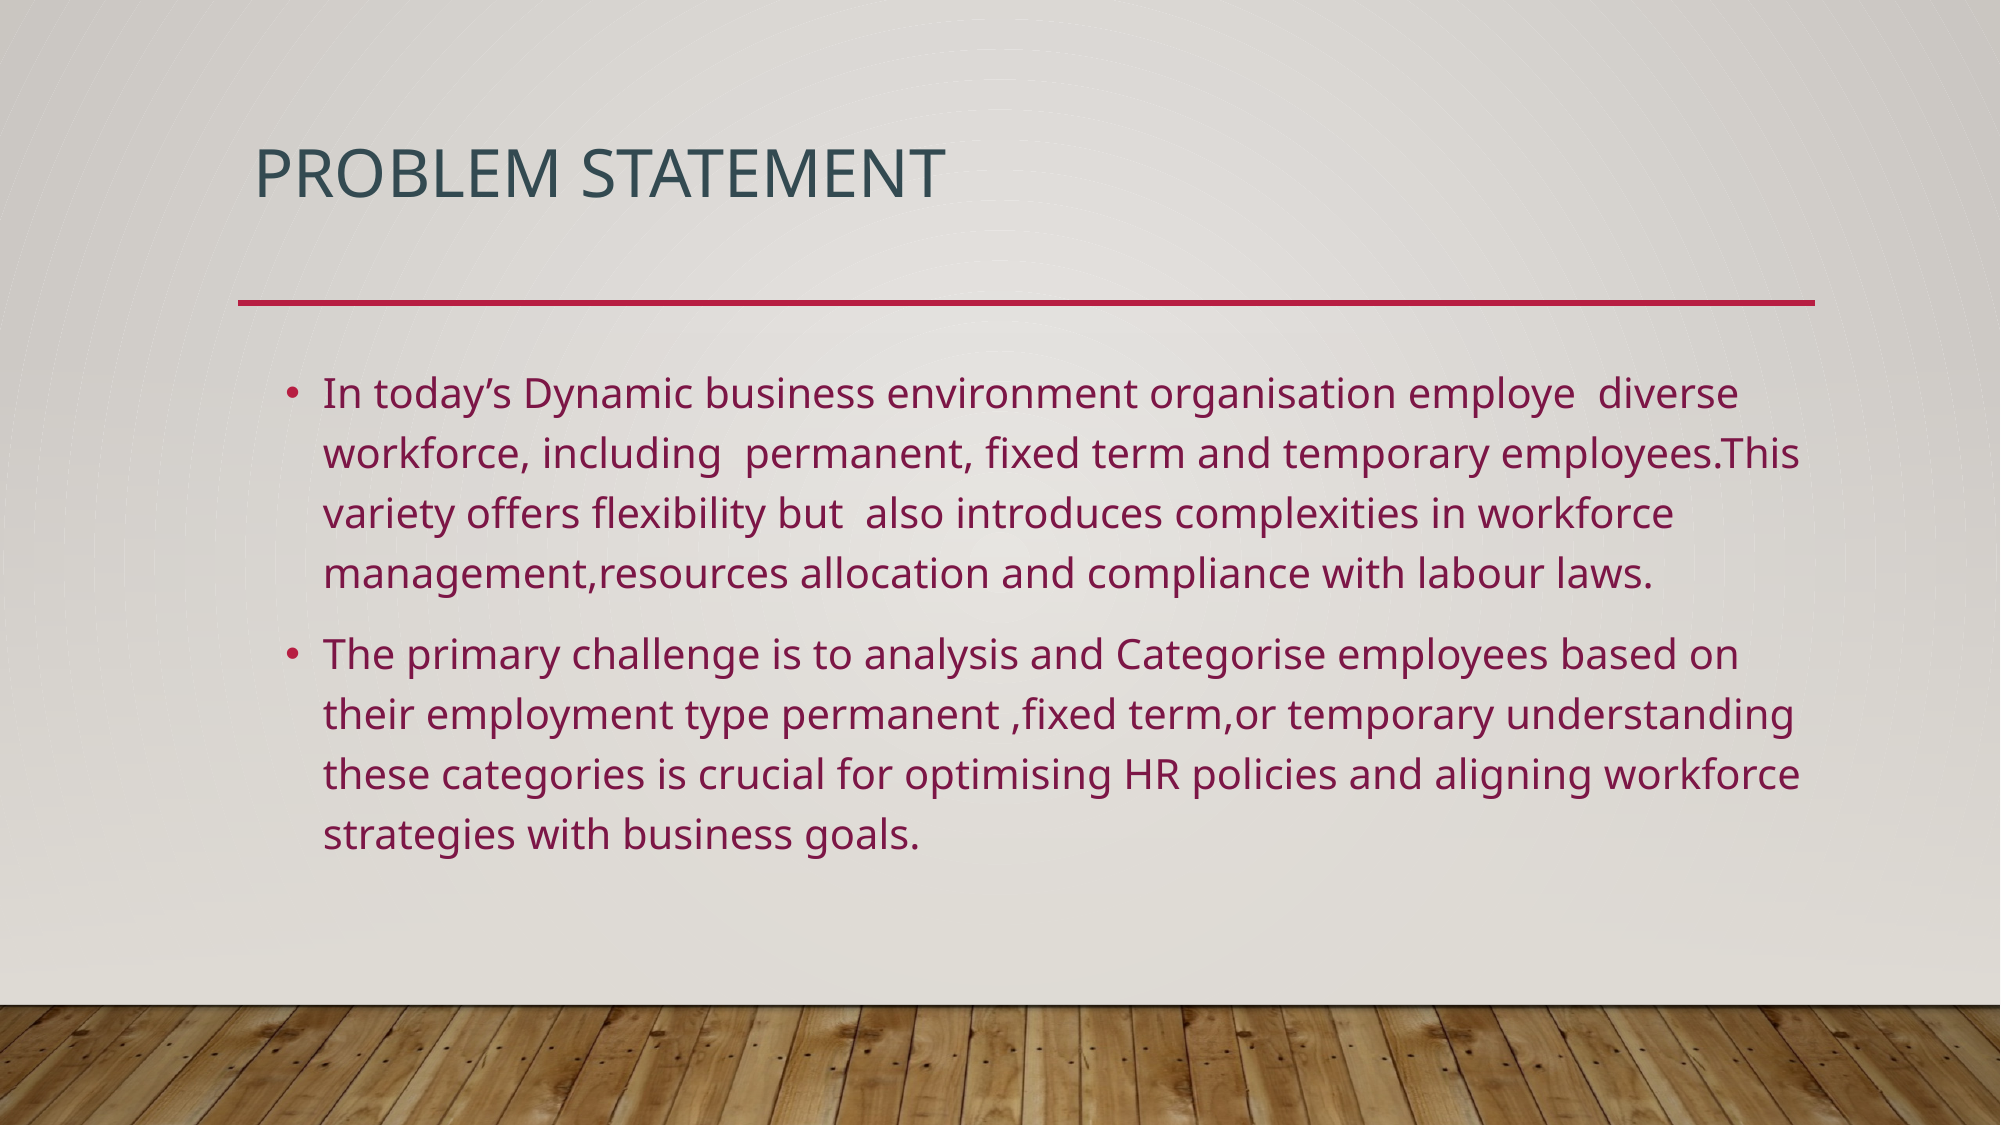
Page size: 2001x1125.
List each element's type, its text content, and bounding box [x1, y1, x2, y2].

picture [0, 1005, 2000, 1125]
list In today’s Dynamic business environment organisation employe diverse workforce, including permanent, fixed term and temporary employees.This variety offers flexibility but also introduces complexities in workforce management,resources allocation and compliance with labour laws. The primary challenge is to analysis and Categorise employees based on their employment type permanent ,fixed term,or temporary understanding these categories is crucial for optimising HR policies and aligning workforce strategies with business goals. [270, 349, 1846, 916]
title Problem statement [238, 131, 1814, 305]
